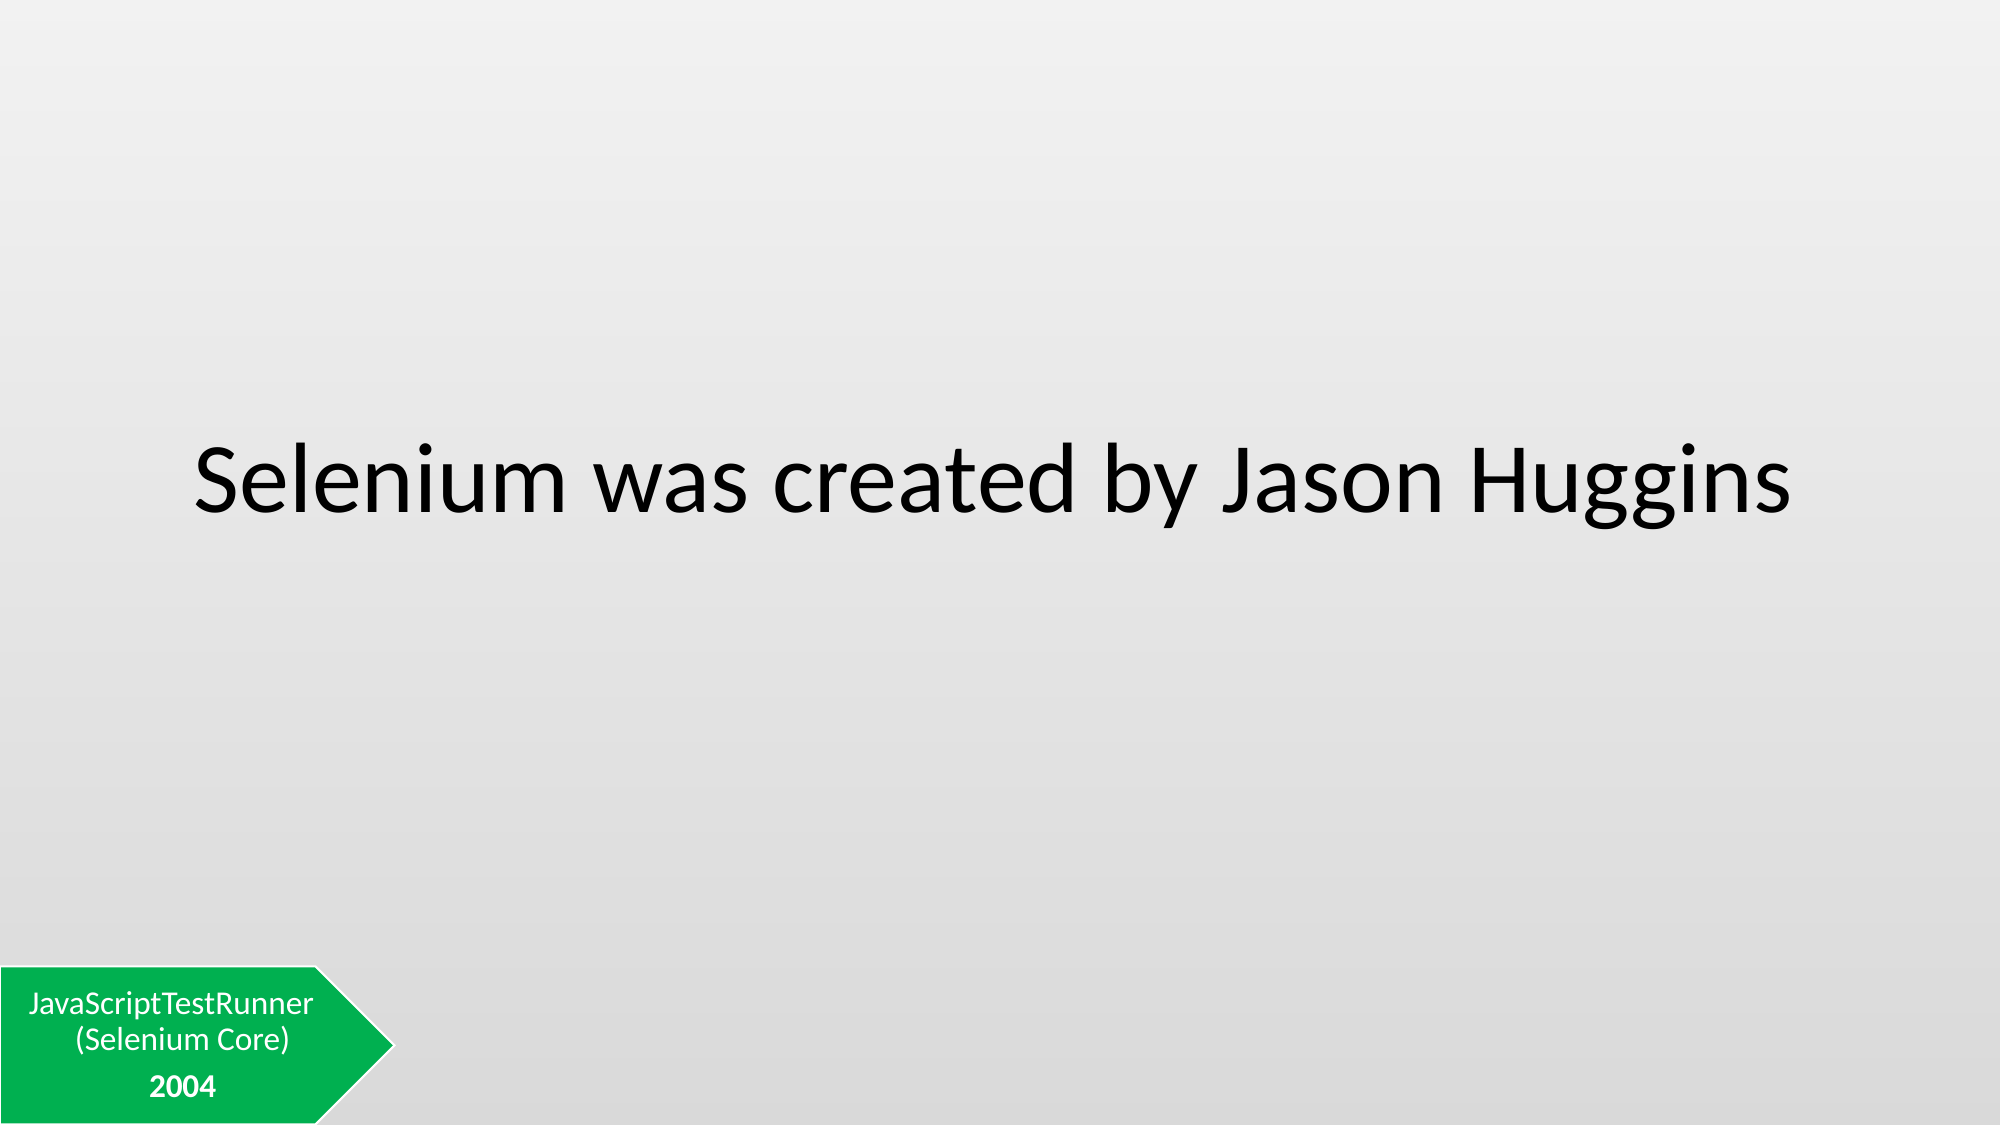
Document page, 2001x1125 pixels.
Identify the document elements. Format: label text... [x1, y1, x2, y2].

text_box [0, 965, 395, 1125]
list Selenium was created by Jason Huggins [137, 90, 1863, 1014]
